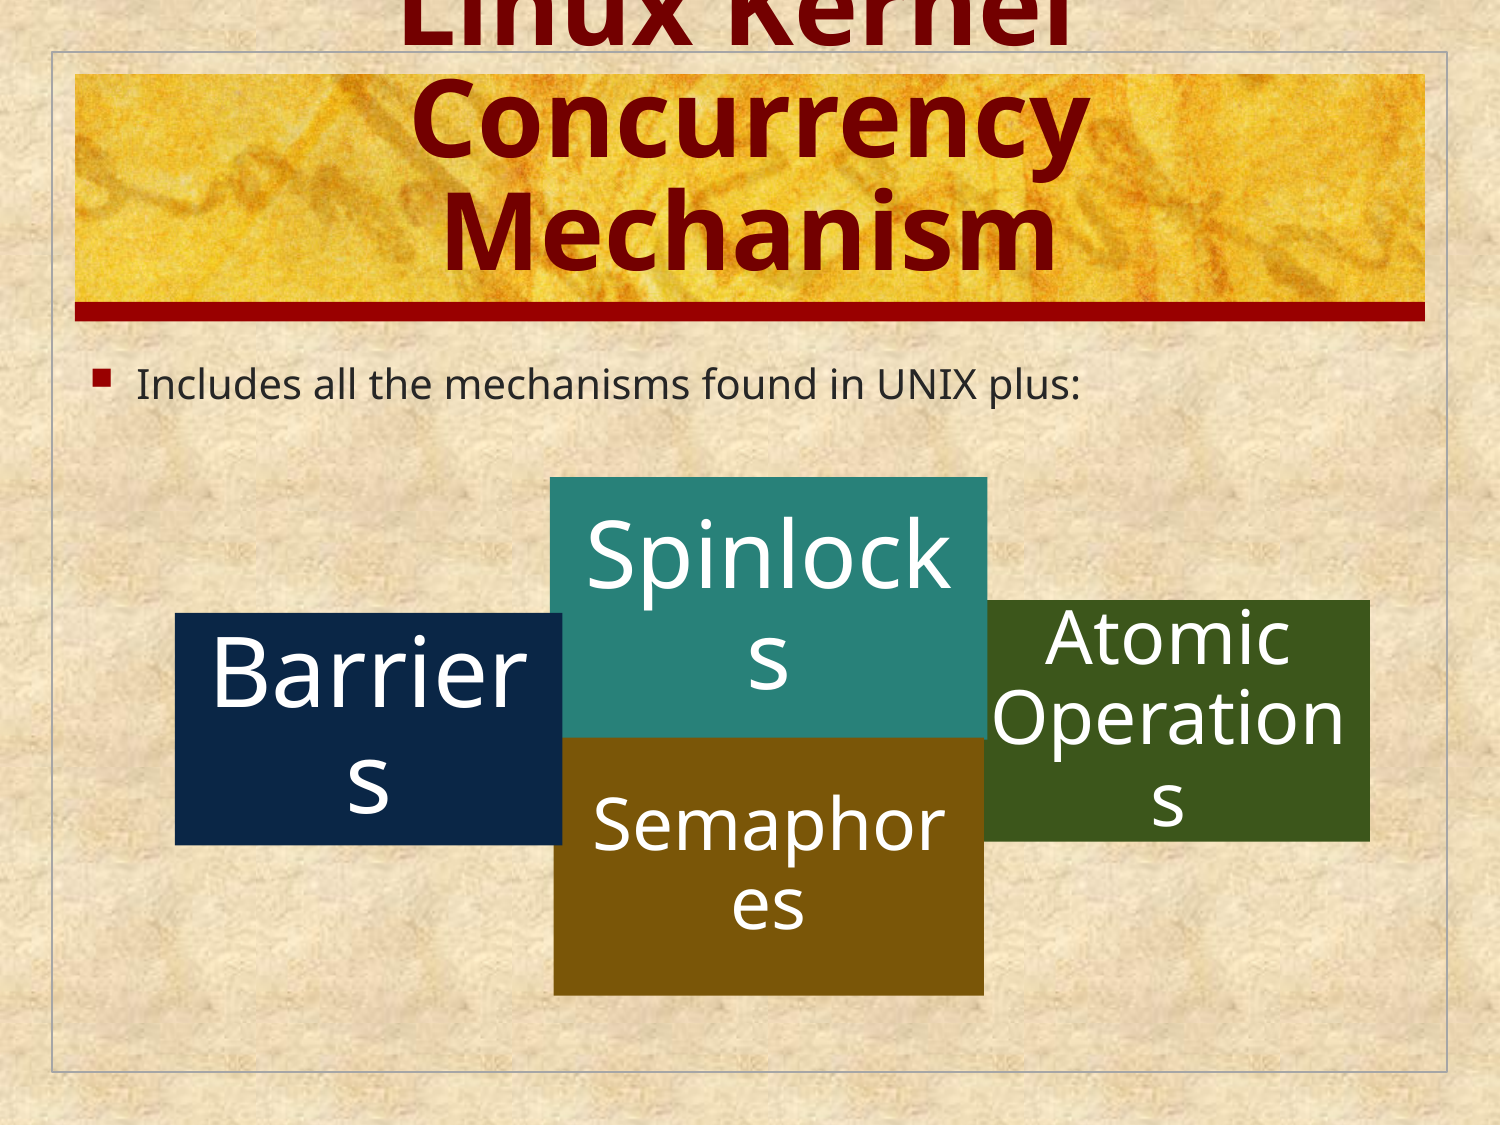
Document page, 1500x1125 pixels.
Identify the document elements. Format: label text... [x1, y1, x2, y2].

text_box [174, 611, 564, 847]
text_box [989, 599, 1389, 843]
list Includes all the mechanisms found in UNIX plus: [75, 350, 1425, 1125]
picture [53, 53, 1446, 1071]
title Linux Kernel Concurrency Mechanism [108, 74, 1392, 292]
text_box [549, 449, 989, 736]
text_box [536, 736, 1001, 997]
picture [0, 0, 1500, 1125]
